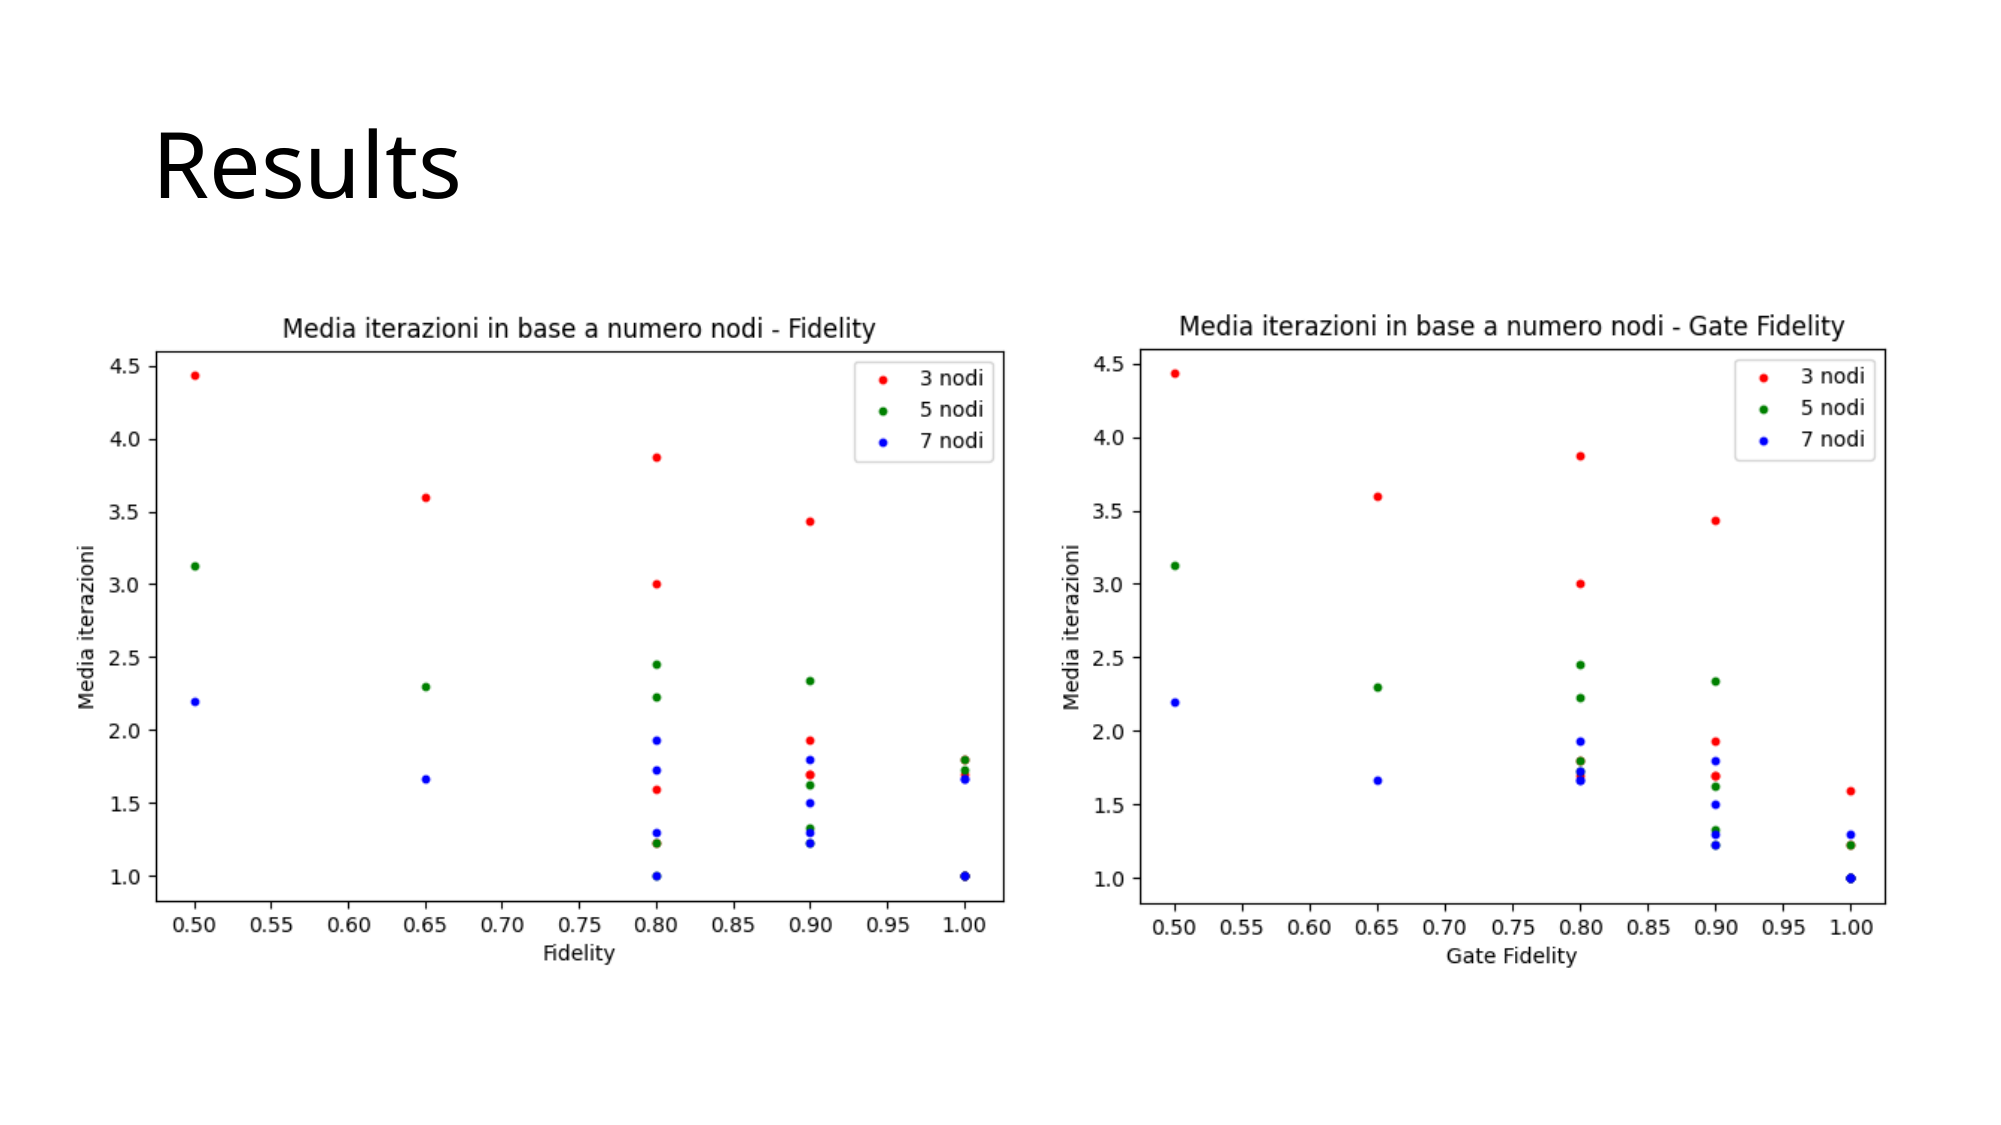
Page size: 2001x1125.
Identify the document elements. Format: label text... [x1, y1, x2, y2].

picture [1020, 262, 1981, 983]
title Results [137, 59, 1863, 265]
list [19, 265, 1020, 980]
